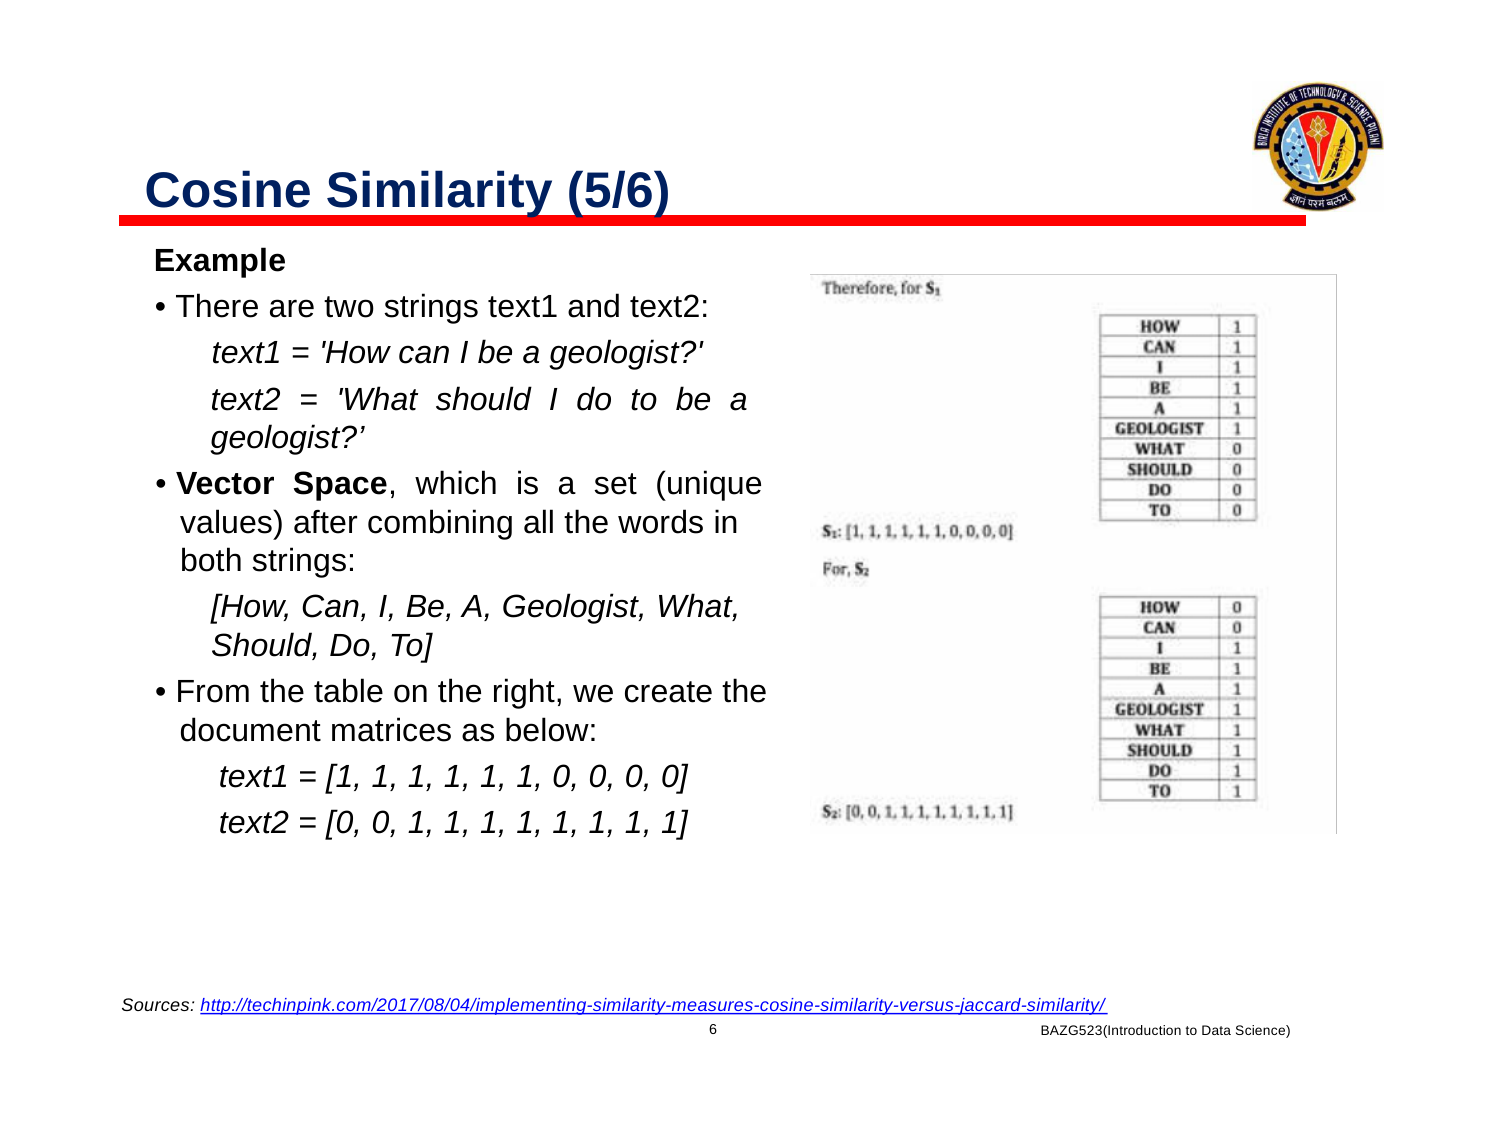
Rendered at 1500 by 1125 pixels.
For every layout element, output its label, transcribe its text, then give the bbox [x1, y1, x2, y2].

text_box • From the table on the right, we create the document matrices as below: [155, 670, 770, 748]
text_box • There are two strings text1 and text2: [154, 285, 712, 325]
text_box 6 [709, 1020, 718, 1038]
text_box [119, 214, 1306, 226]
text_box [How, Can, I, Be, A, Geologist, What, Should, Do, To] [211, 585, 743, 663]
text_box BAZG523(Introduction to Data Science) [1040, 1021, 1292, 1039]
text_box Cosine Similarity (5/6) [144, 157, 672, 218]
text_box [108, 81, 1392, 1044]
text_box • Vector Space, which is a set (unique values) after combining all the words in both strings: [155, 462, 764, 579]
picture [1251, 80, 1384, 213]
text_box Sources: http://techinpink.com/2017/08/04/implementing-similarity-measures-cosine-similarity-versus-jaccard-similarity/ [121, 993, 1107, 1016]
picture [809, 273, 1338, 834]
text_box text1 = 'How can I be a geologist?' [211, 331, 705, 371]
text_box text1 = [1, 1, 1, 1, 1, 1, 0, 0, 0, 0] [218, 755, 690, 794]
text_box text2 = 'What should I do to be a geologist?’ [210, 378, 750, 455]
text_box text2 = [0, 0, 1, 1, 1, 1, 1, 1, 1, 1] [218, 801, 690, 840]
text_box Example [153, 239, 287, 279]
